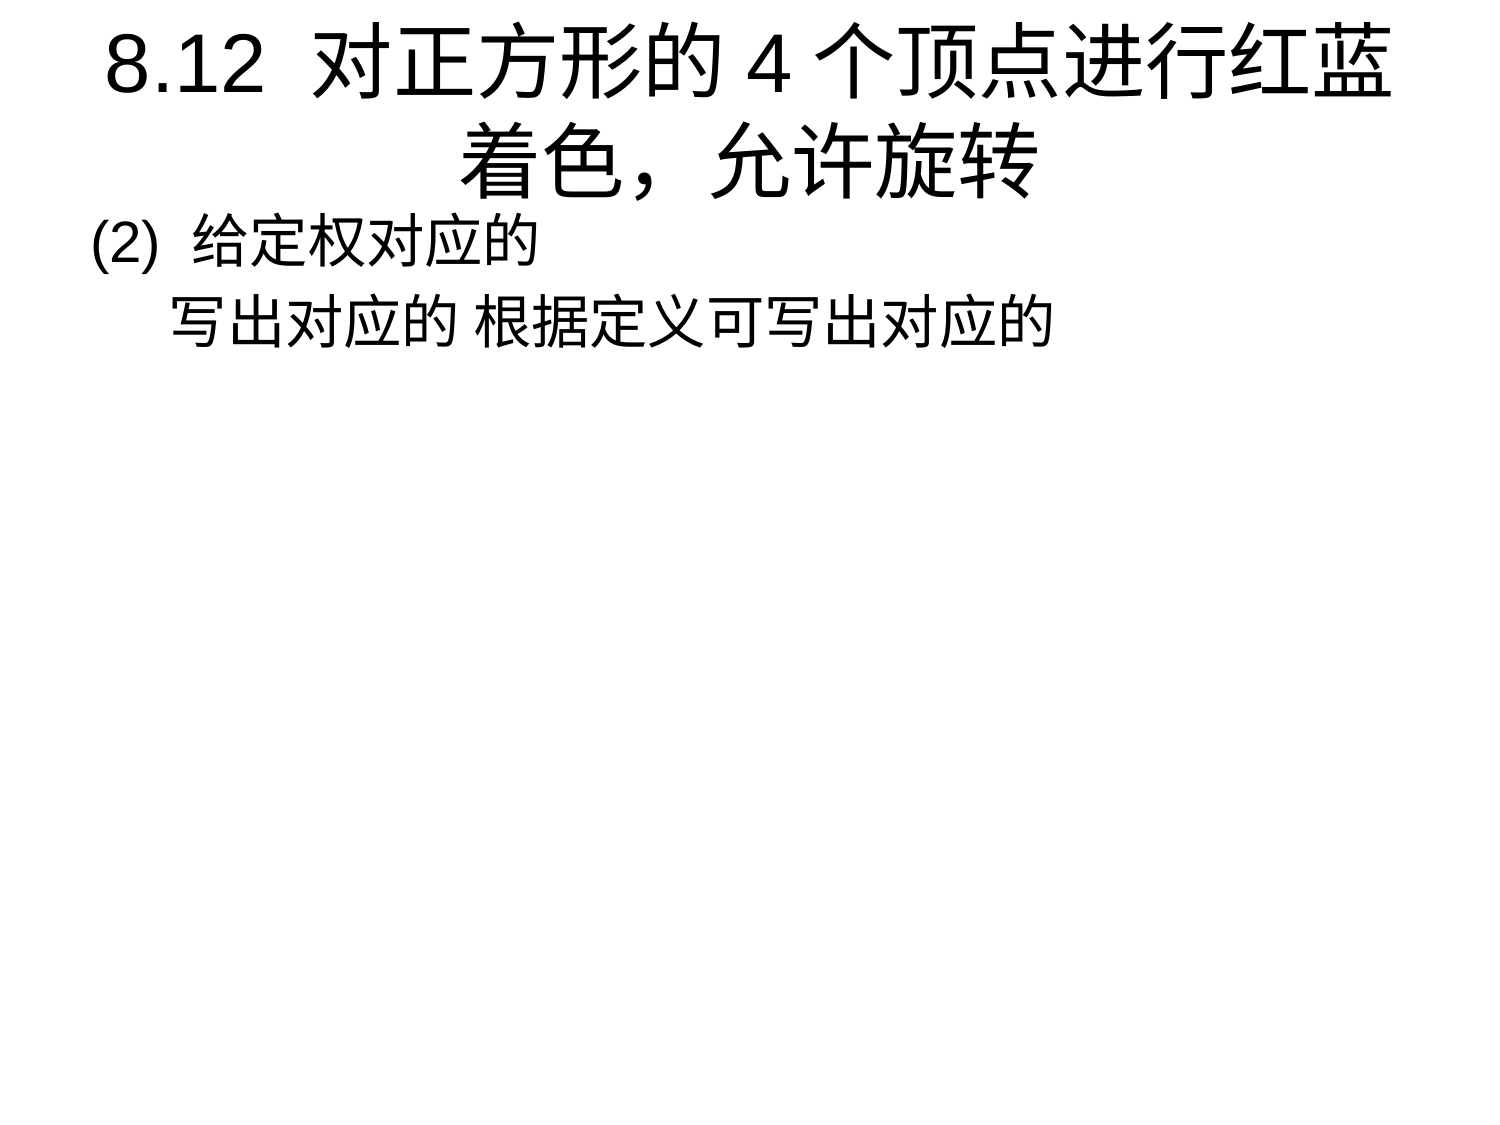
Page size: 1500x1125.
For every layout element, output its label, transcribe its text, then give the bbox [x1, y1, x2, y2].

title 8.12 对正方形的4个顶点进行红蓝着色，允许旋转 [75, 45, 1425, 173]
